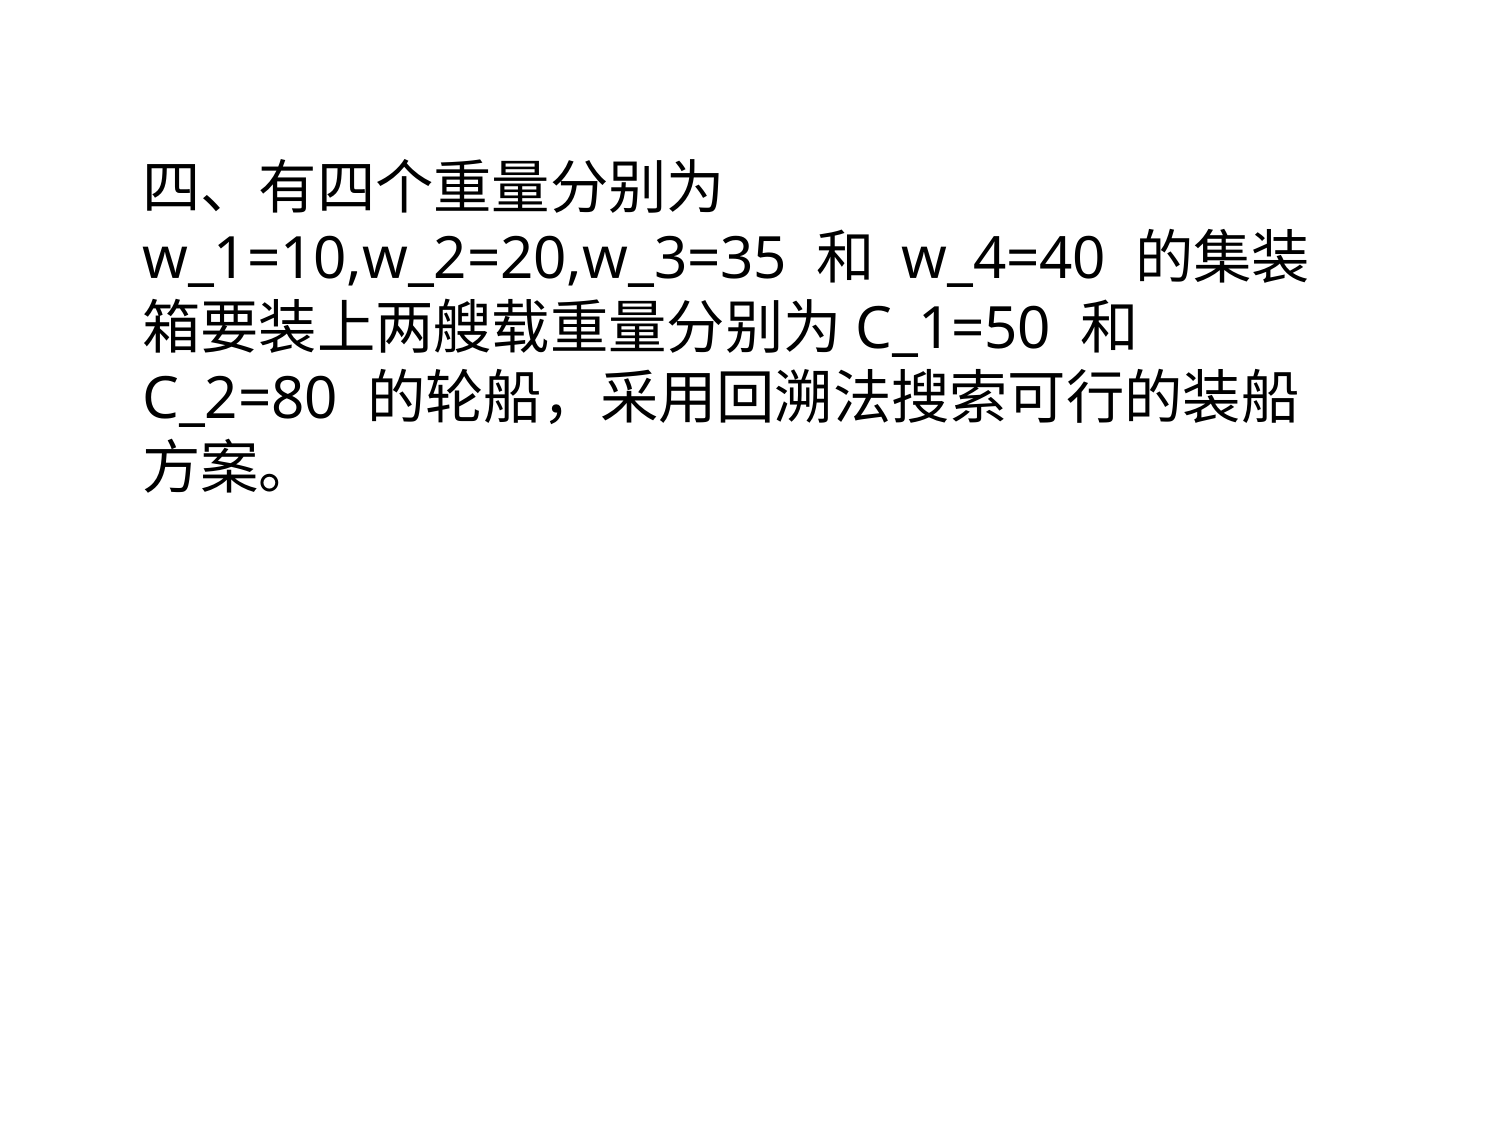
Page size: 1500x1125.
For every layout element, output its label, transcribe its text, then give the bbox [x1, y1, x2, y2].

text_box 四、有四个重量分别为 w_1=10,w_2=20,w_3=35 和 w_4=40 的集装箱要装上两艘载重量分别为C_1=50 和 C_2=80 的轮船，采用回溯法搜索可行的装船方案。 [127, 143, 1373, 508]
